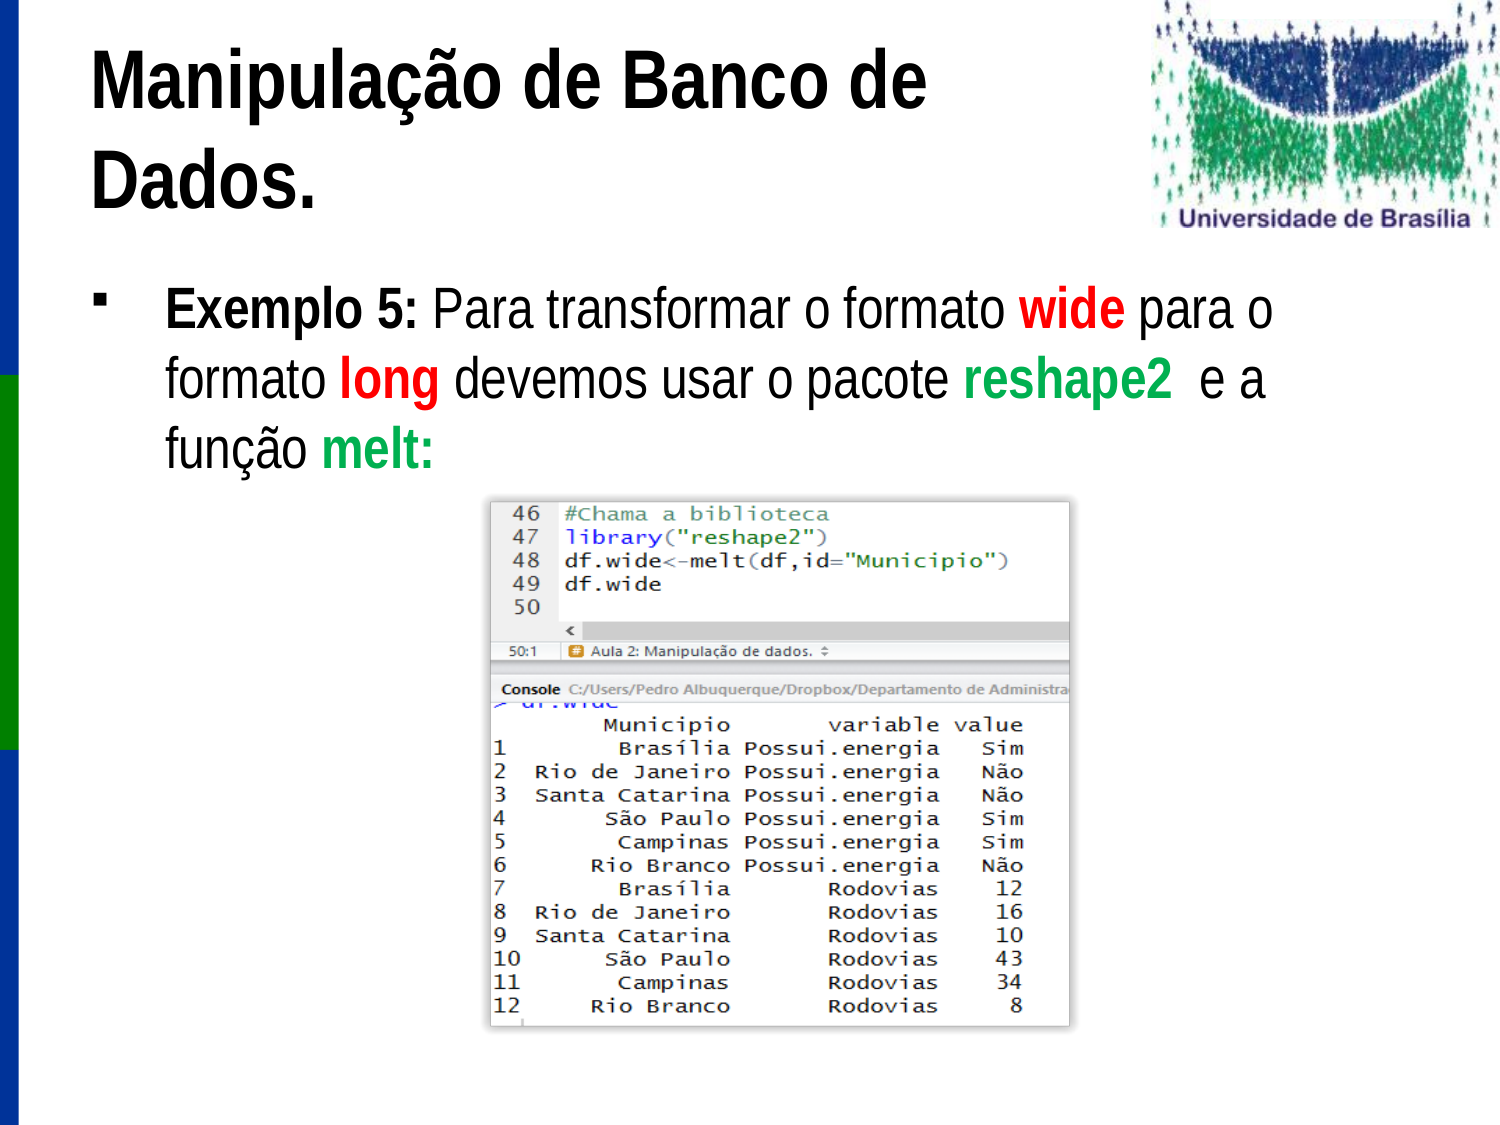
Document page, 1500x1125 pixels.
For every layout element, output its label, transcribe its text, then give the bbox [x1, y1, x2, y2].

picture [478, 491, 1081, 1036]
list Exemplo 5: Para transformar o formato wide para o formato long devemos usar o pacote reshape2 e a função melt: [75, 262, 1425, 1006]
title Manipulação de Banco de Dados. [75, 45, 1152, 233]
picture [1151, 0, 1500, 228]
